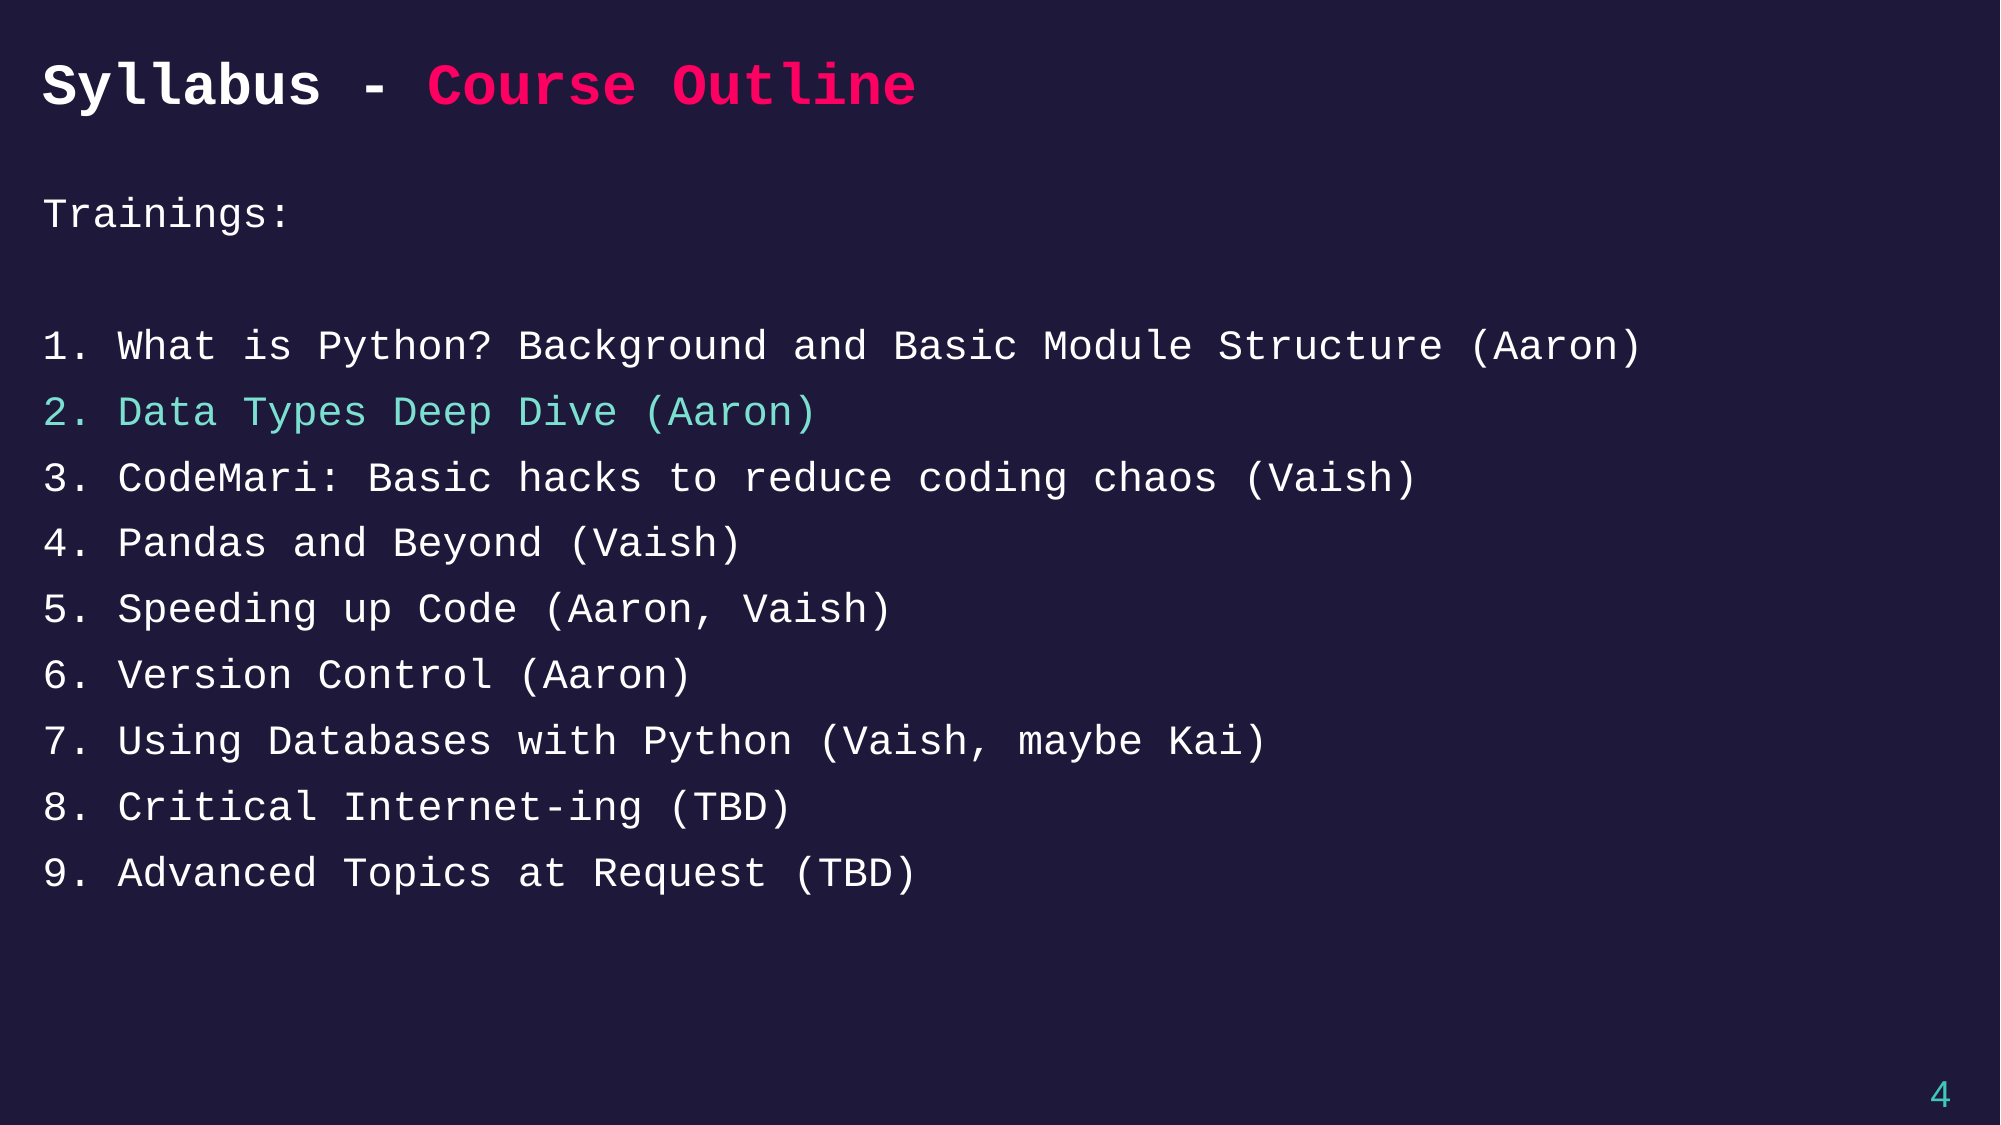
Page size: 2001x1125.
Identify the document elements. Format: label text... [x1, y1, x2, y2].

list Trainings: What is Python? Background and Basic Module Structure (Aaron) Data Types Deep Dive (Aaron) CodeMari: Basic hacks to reduce coding chaos (Vaish) Pandas and Beyond (Vaish) Speeding up Code (Aaron, Vaish) Version Control (Aaron) Using Databases with Python (Vaish, maybe Kai) Critical Internet-ing (TBD) Advanced Topics at Request (TBD) [27, 184, 1973, 1014]
title Syllabus - Course Outline [27, 29, 1973, 142]
